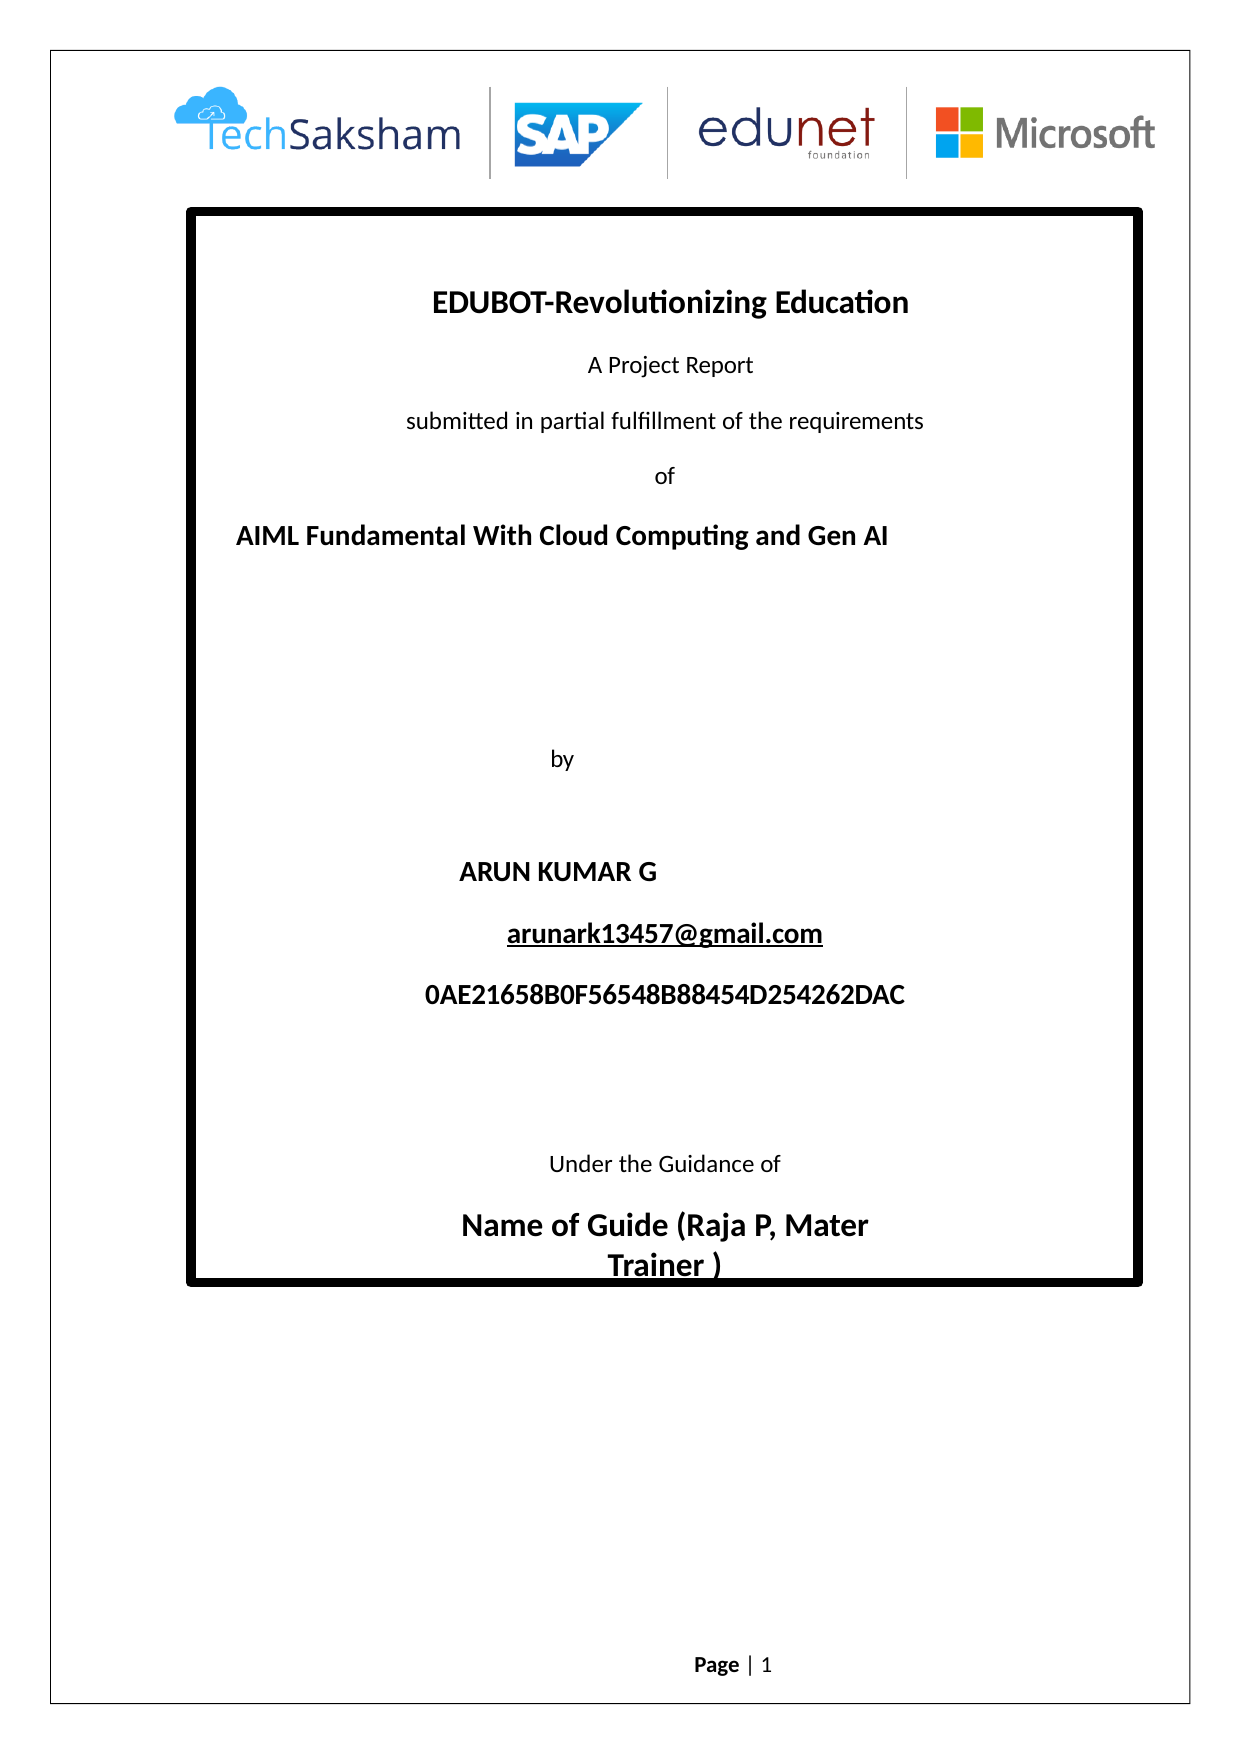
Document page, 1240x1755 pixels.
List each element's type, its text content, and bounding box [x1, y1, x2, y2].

picture [698, 107, 875, 159]
text_box EDUBOT-Revolutionizing Education A Project Report submitted in partial fulfillment of the requirements of AIML Fundamental With Cloud Computing and Gen AI by ARUN KUMAR G arunark13457@gmail.com 0AE21658B0F56548B88454D254262DAC Under the Guidance of Name of Guide (Raja P, Mater Trainer ) [190, 211, 1139, 1283]
picture [173, 86, 460, 150]
picture [514, 101, 643, 167]
slide_number Page | 10 [692, 1653, 793, 1755]
picture [935, 107, 1155, 158]
